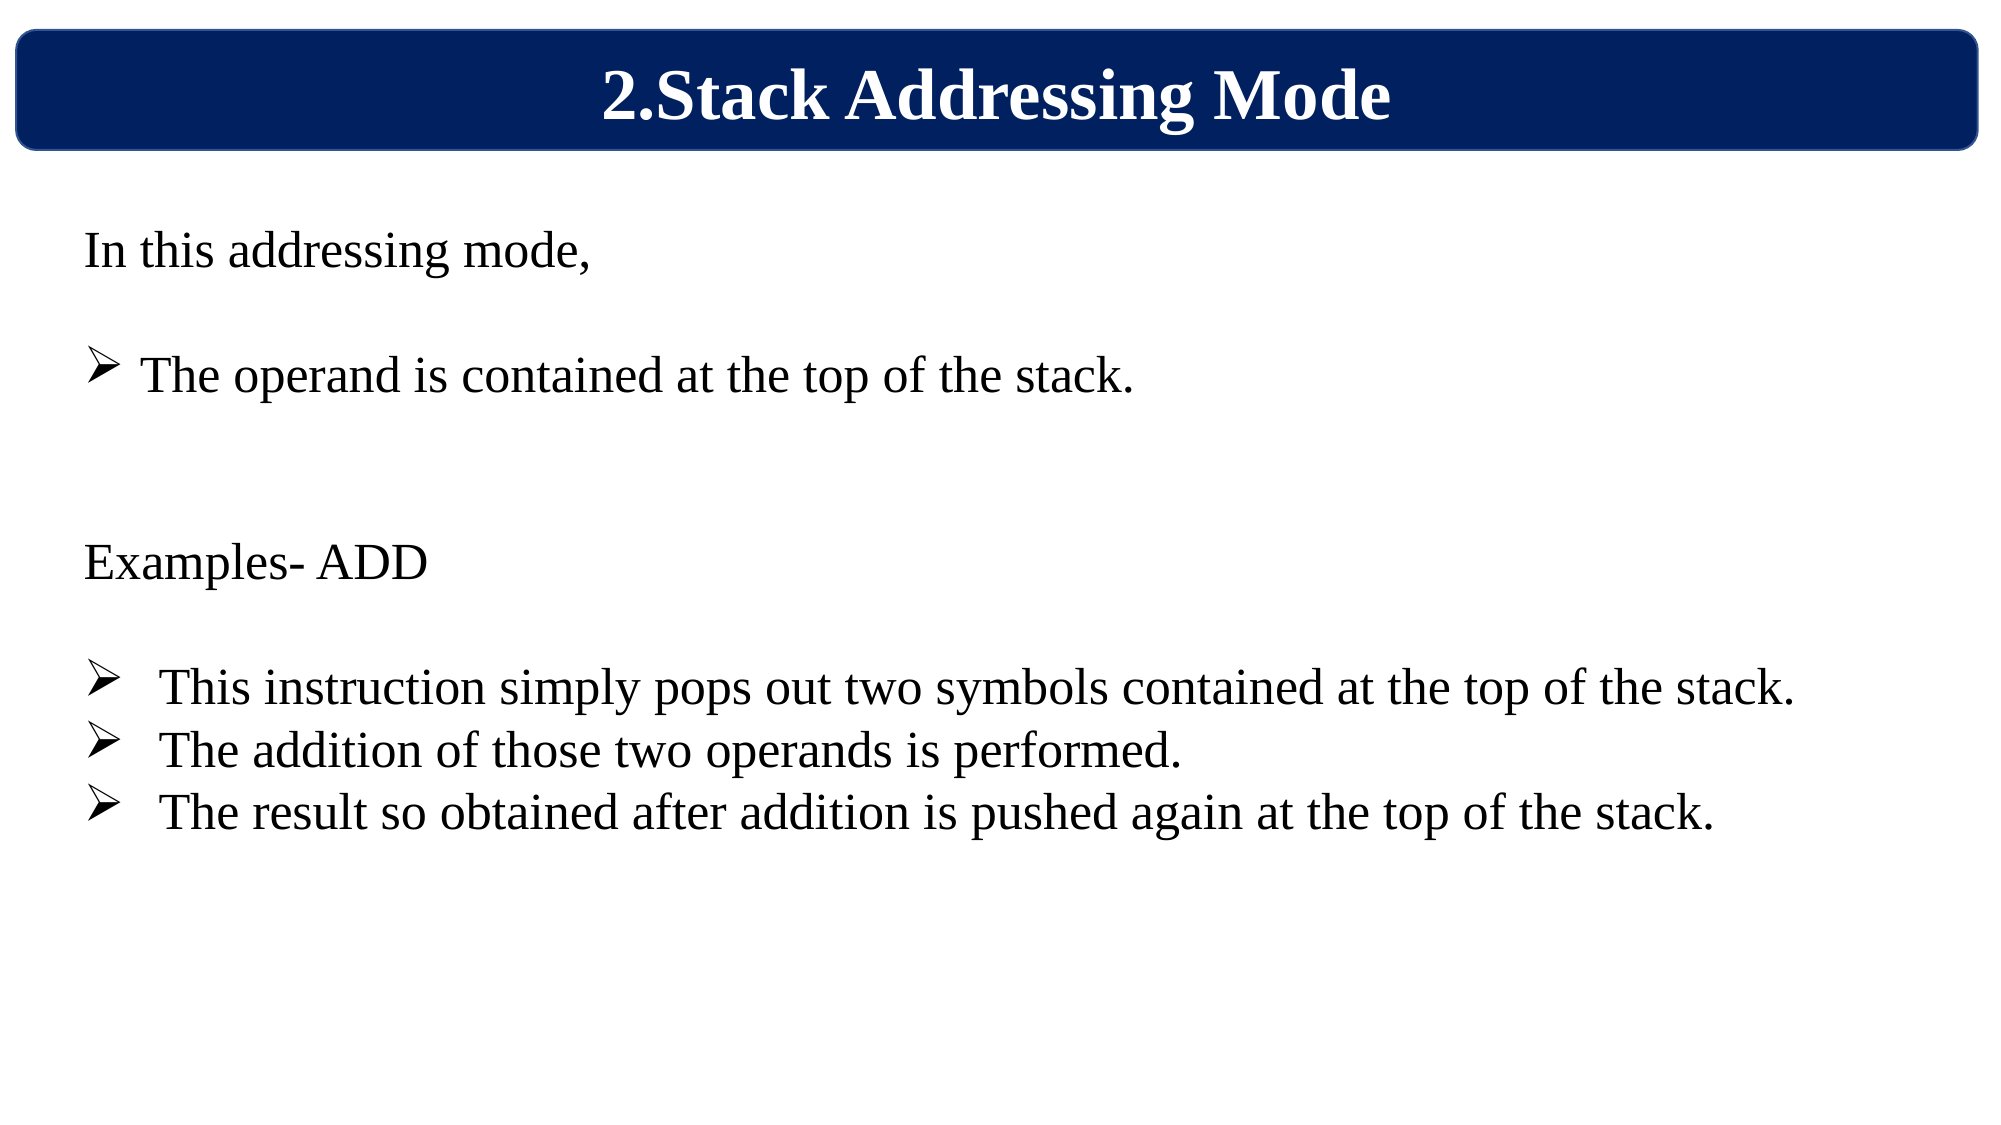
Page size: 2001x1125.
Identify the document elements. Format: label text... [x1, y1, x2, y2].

text_box 2.Stack Addressing Mode [15, 28, 1979, 151]
text_box In this addressing mode, The operand is contained at the top of the stack. Examples- ADD This instruction simply pops out two symbols contained at the top of the stack. The addition of those two operands is performed. The result so obtained after addition is pushed again at the top of the stack. [68, 207, 1872, 848]
